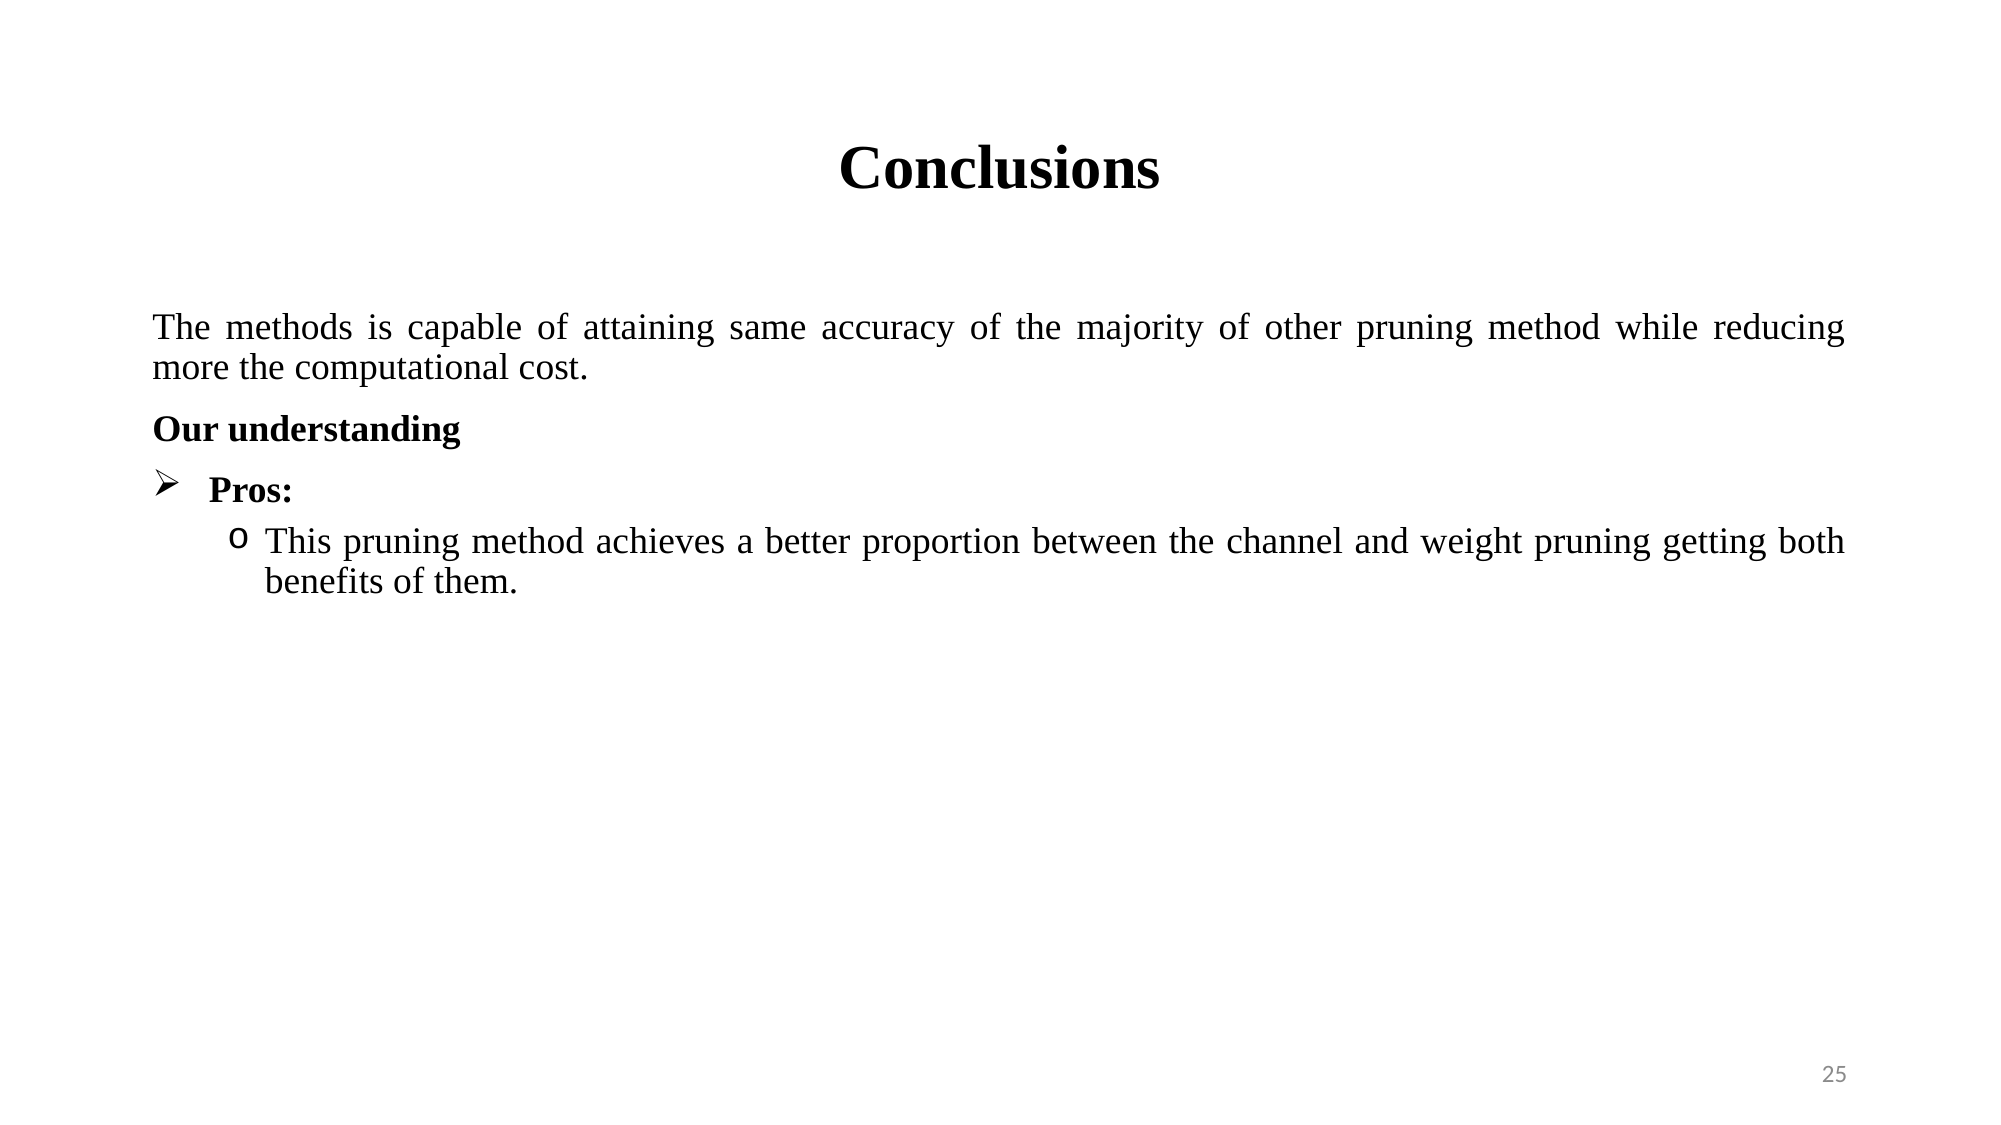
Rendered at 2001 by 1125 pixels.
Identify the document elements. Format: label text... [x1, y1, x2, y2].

slide_number 25 [1412, 1042, 1863, 1103]
title Conclusions [137, 59, 1863, 278]
list The methods is capable of attaining same accuracy of the majority of other pruning method while reducing more the computational cost. Our understanding Pros: This pruning method achieves a better proportion between the channel and weight pruning getting both benefits of them. [137, 299, 1863, 1014]
